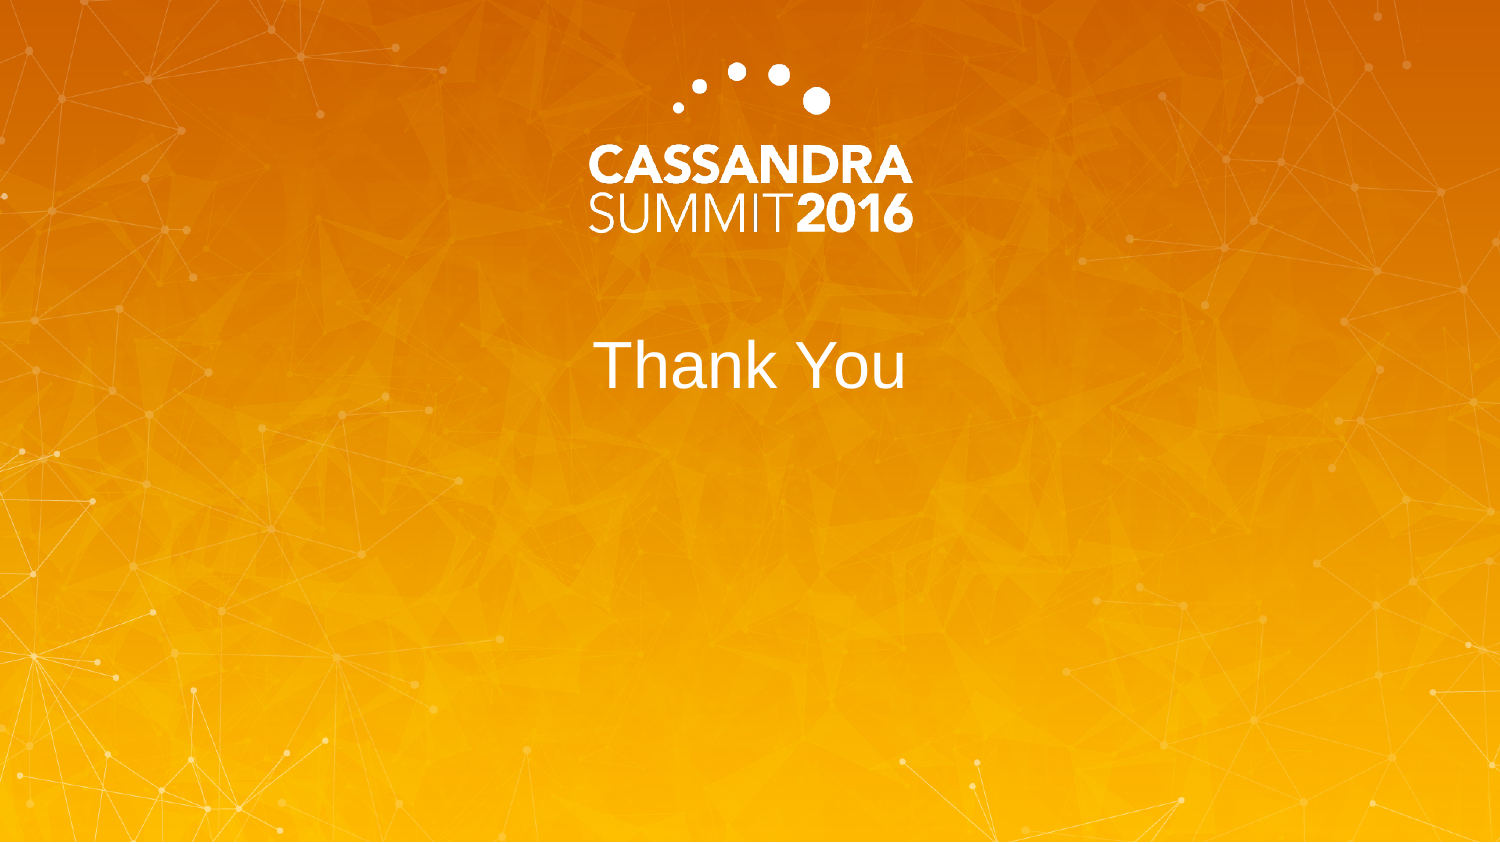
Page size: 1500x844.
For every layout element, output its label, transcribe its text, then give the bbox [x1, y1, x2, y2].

title Thank You [75, 292, 1425, 433]
picture [0, 0, 1500, 842]
